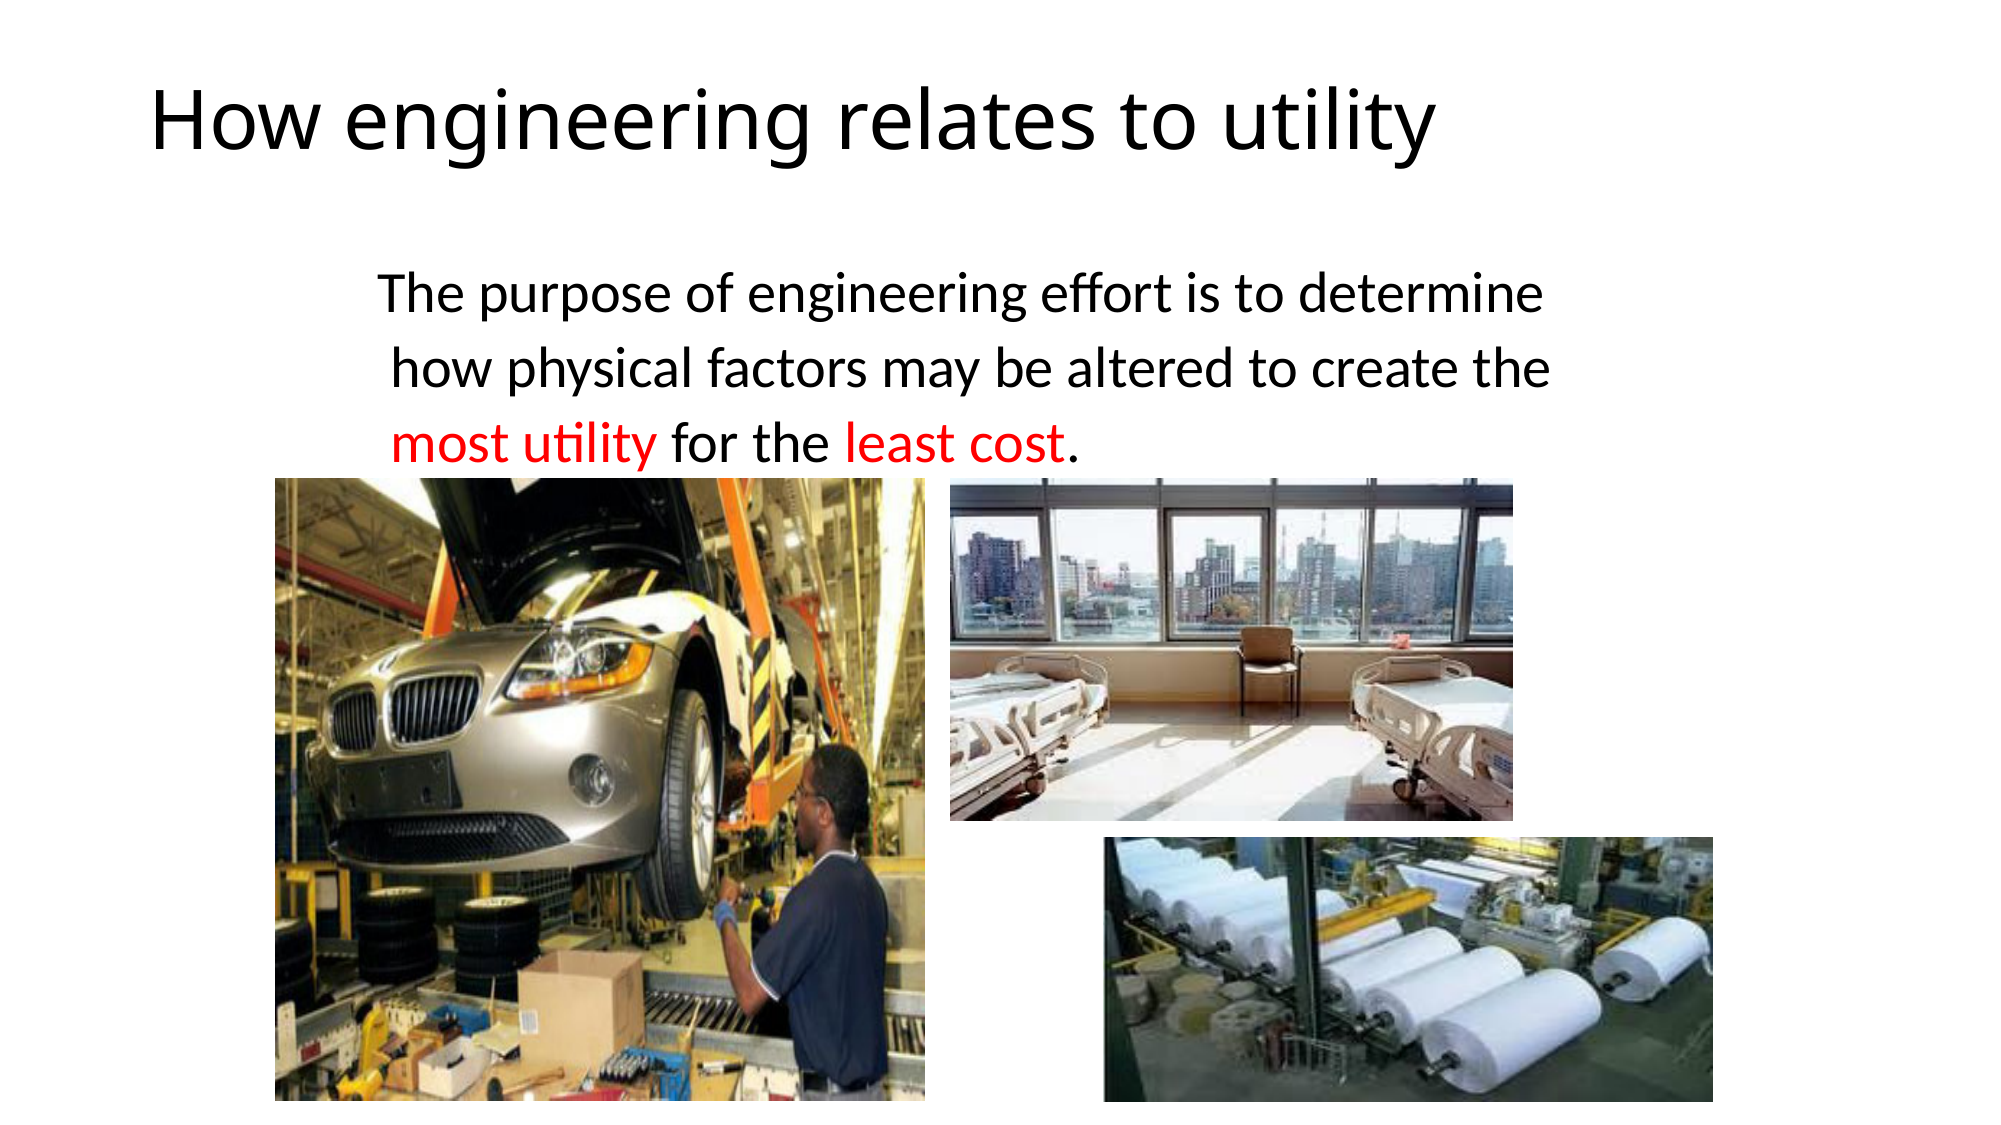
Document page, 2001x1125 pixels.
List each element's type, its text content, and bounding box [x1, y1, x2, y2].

list The purpose of engineering effort is to determine how physical factors may be altered to create the most utility for the least cost. [362, 262, 1713, 1043]
picture [950, 478, 1513, 821]
picture [274, 478, 926, 1101]
picture [1103, 837, 1713, 1102]
title How engineering relates to utility [133, 70, 1934, 176]
